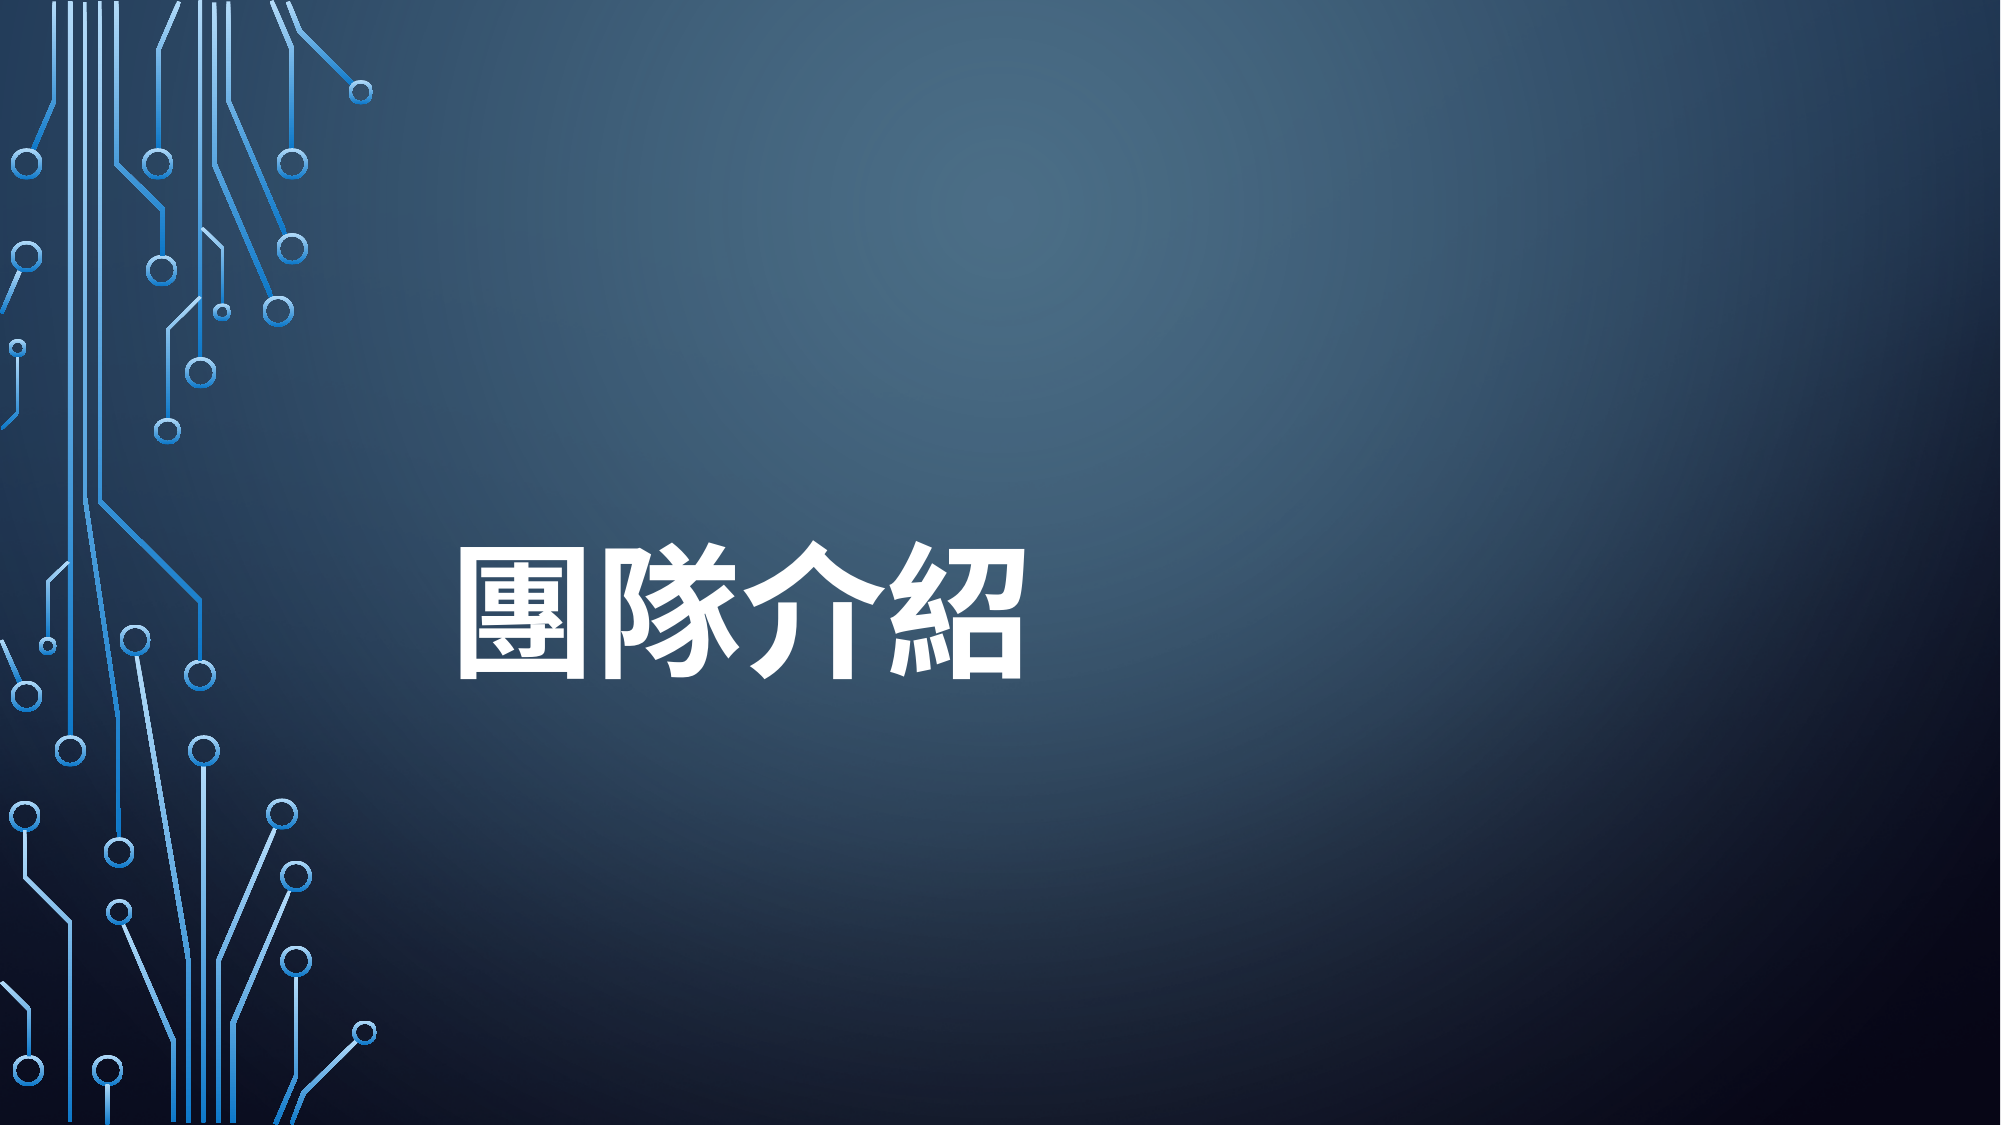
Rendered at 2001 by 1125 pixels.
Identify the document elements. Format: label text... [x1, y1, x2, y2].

picture [284, 949, 308, 973]
picture [15, 245, 38, 268]
subtitle 團隊介紹 [118, 478, 1365, 647]
picture [280, 152, 304, 176]
picture [96, 1059, 120, 1082]
picture [15, 684, 38, 708]
picture [0, 0, 2001, 1125]
picture [16, 1059, 40, 1082]
picture [356, 1024, 373, 1041]
